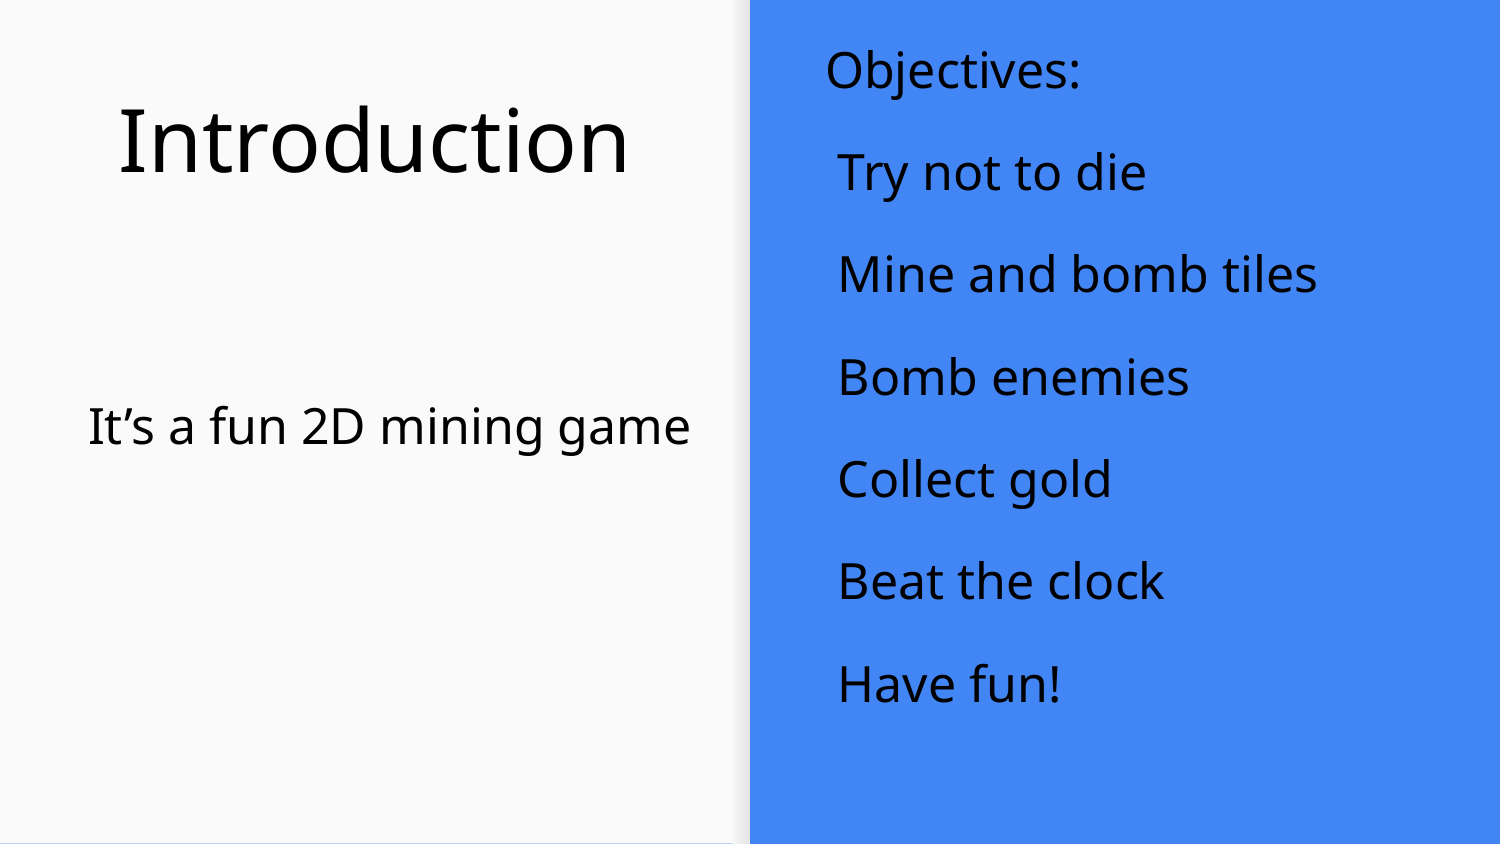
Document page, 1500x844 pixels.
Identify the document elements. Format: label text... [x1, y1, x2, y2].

list Objectives: Try not to die Mine and bomb tiles Bomb enemies Collect gold Beat the clock Have fun! [810, 118, 1440, 725]
title Introduction [43, 71, 708, 206]
subtitle It’s a fun 2D mining game [73, 371, 737, 473]
